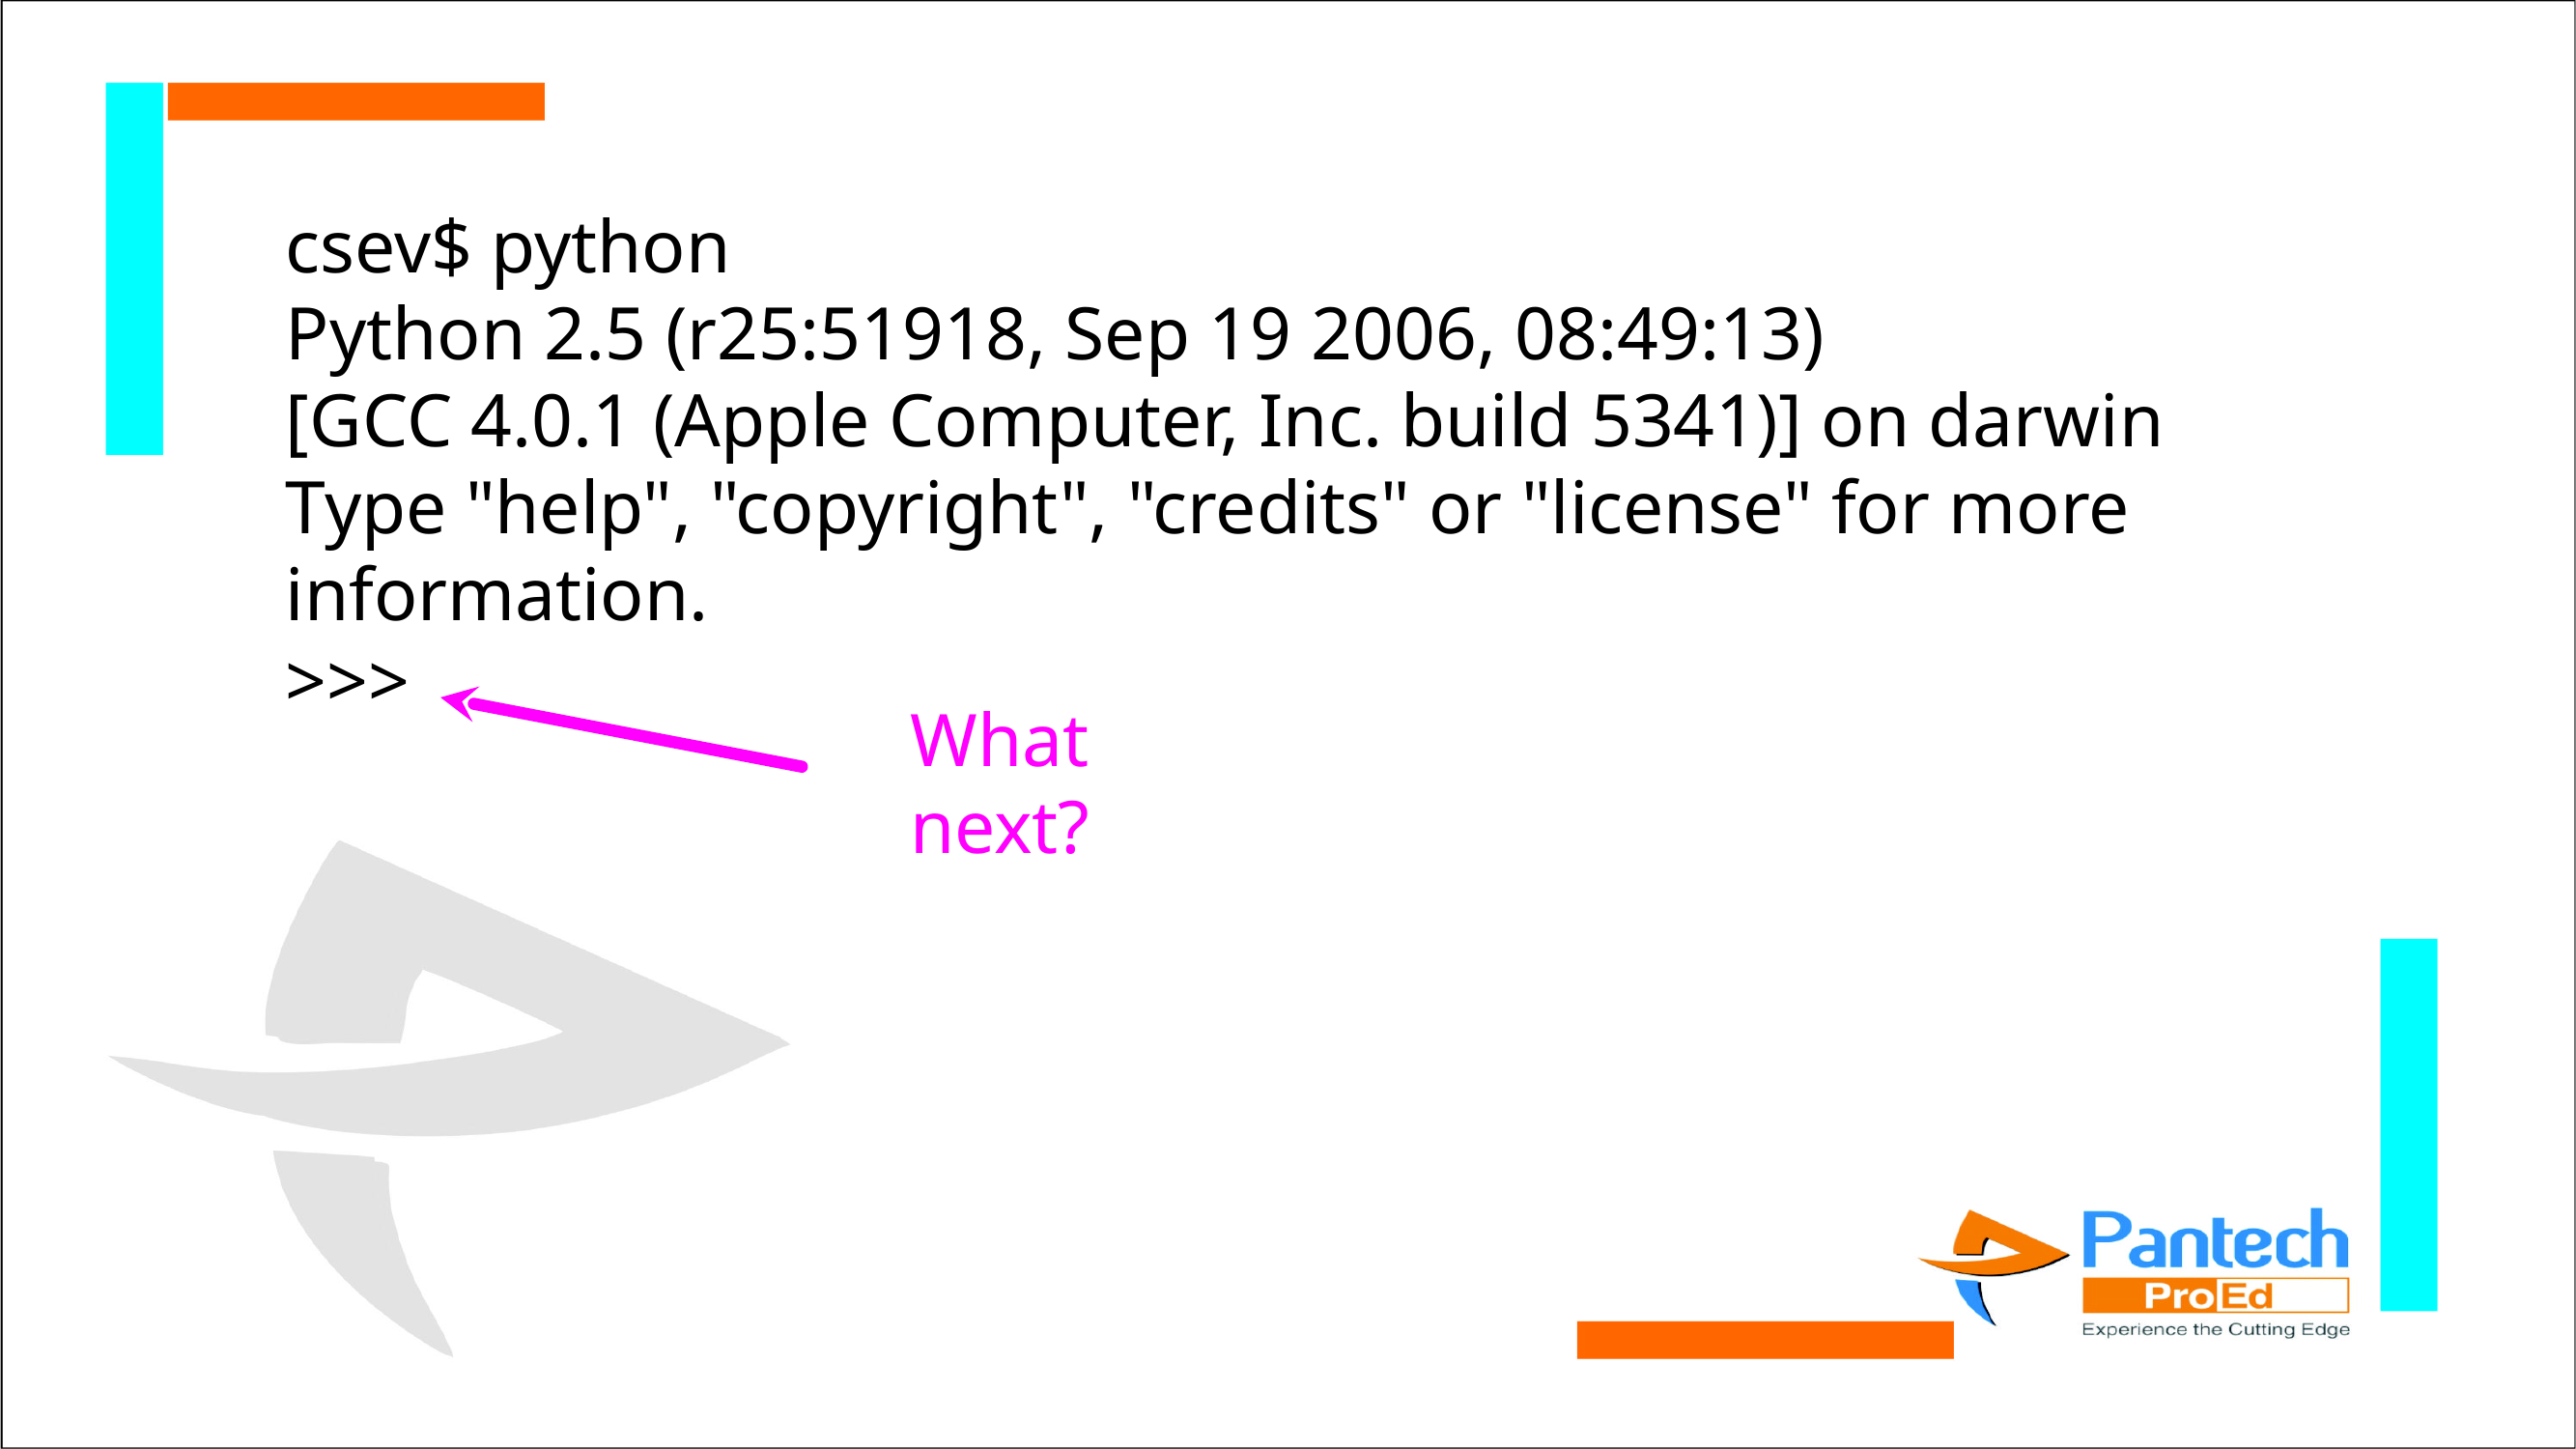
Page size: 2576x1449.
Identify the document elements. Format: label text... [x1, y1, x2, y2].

picture [0, 0, 2576, 1449]
text_box csev$ python Python 2.5 (r25:51918, Sep 19 2006, 08:49:13) [GCC 4.0.1 (Apple Computer, Inc. build 5341)] on darwin Type "help", "copyright", "credits" or "license" for more information. >>> [285, 241, 2287, 681]
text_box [439, 696, 1180, 832]
